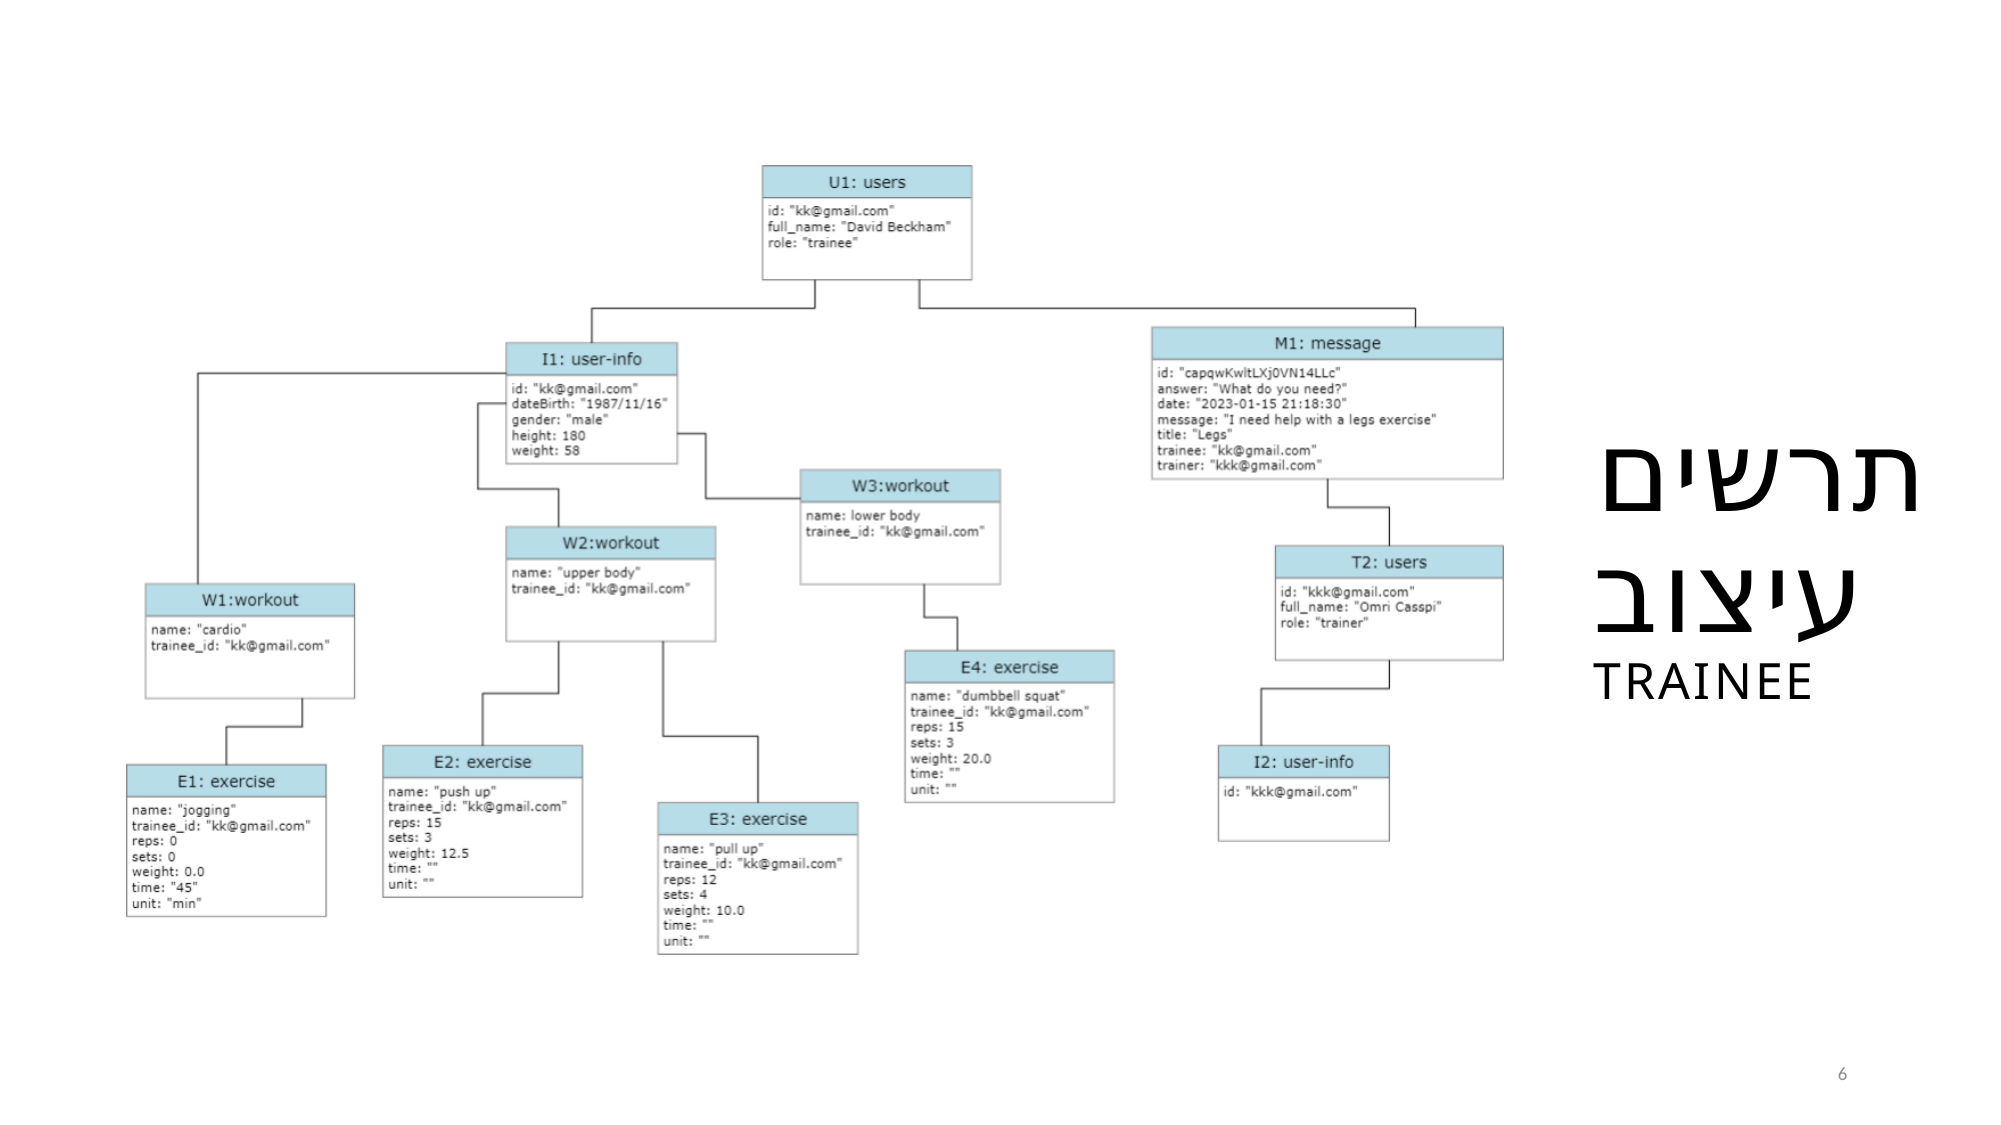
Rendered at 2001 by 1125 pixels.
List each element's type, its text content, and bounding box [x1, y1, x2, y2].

slide_number 6 [1412, 1042, 1863, 1103]
title תרשים עיצוב trainee [1579, 112, 2000, 1013]
picture [66, 106, 1562, 1013]
